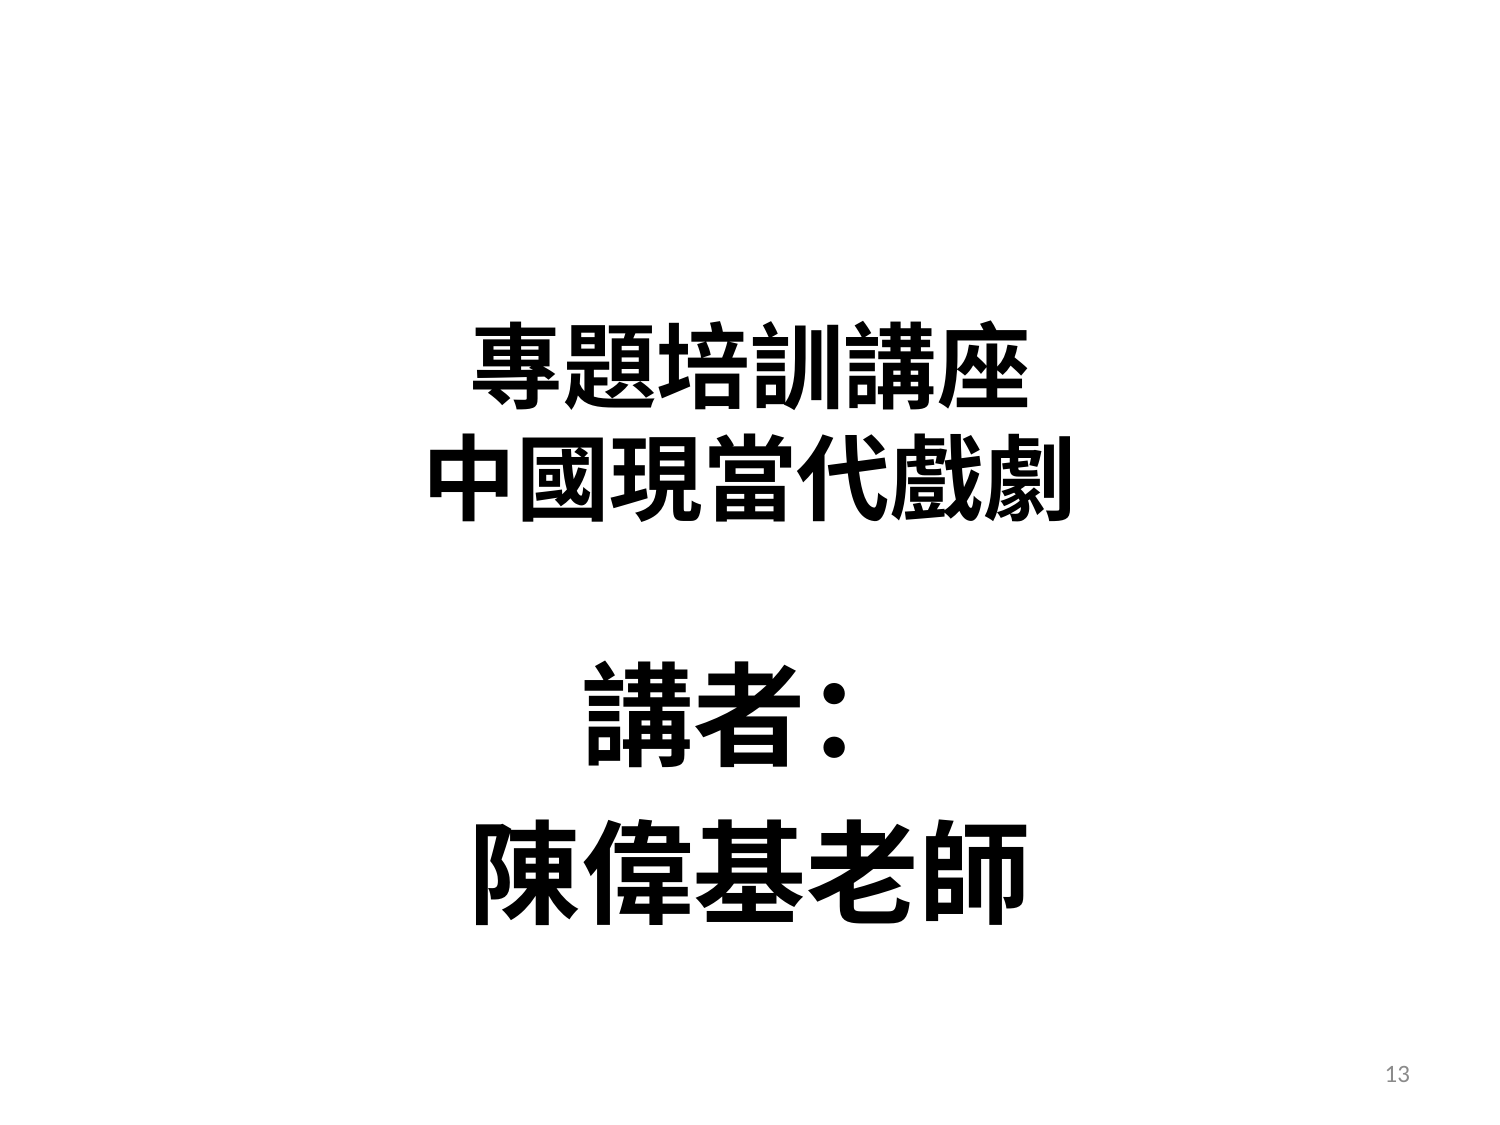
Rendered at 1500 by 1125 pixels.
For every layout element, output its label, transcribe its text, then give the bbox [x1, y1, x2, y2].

title 專題培訓講座 中國現當代戲劇 [112, 299, 1388, 542]
subtitle 講者： 陳偉基老師 [225, 637, 1275, 925]
slide_number 13 [1074, 1042, 1425, 1103]
